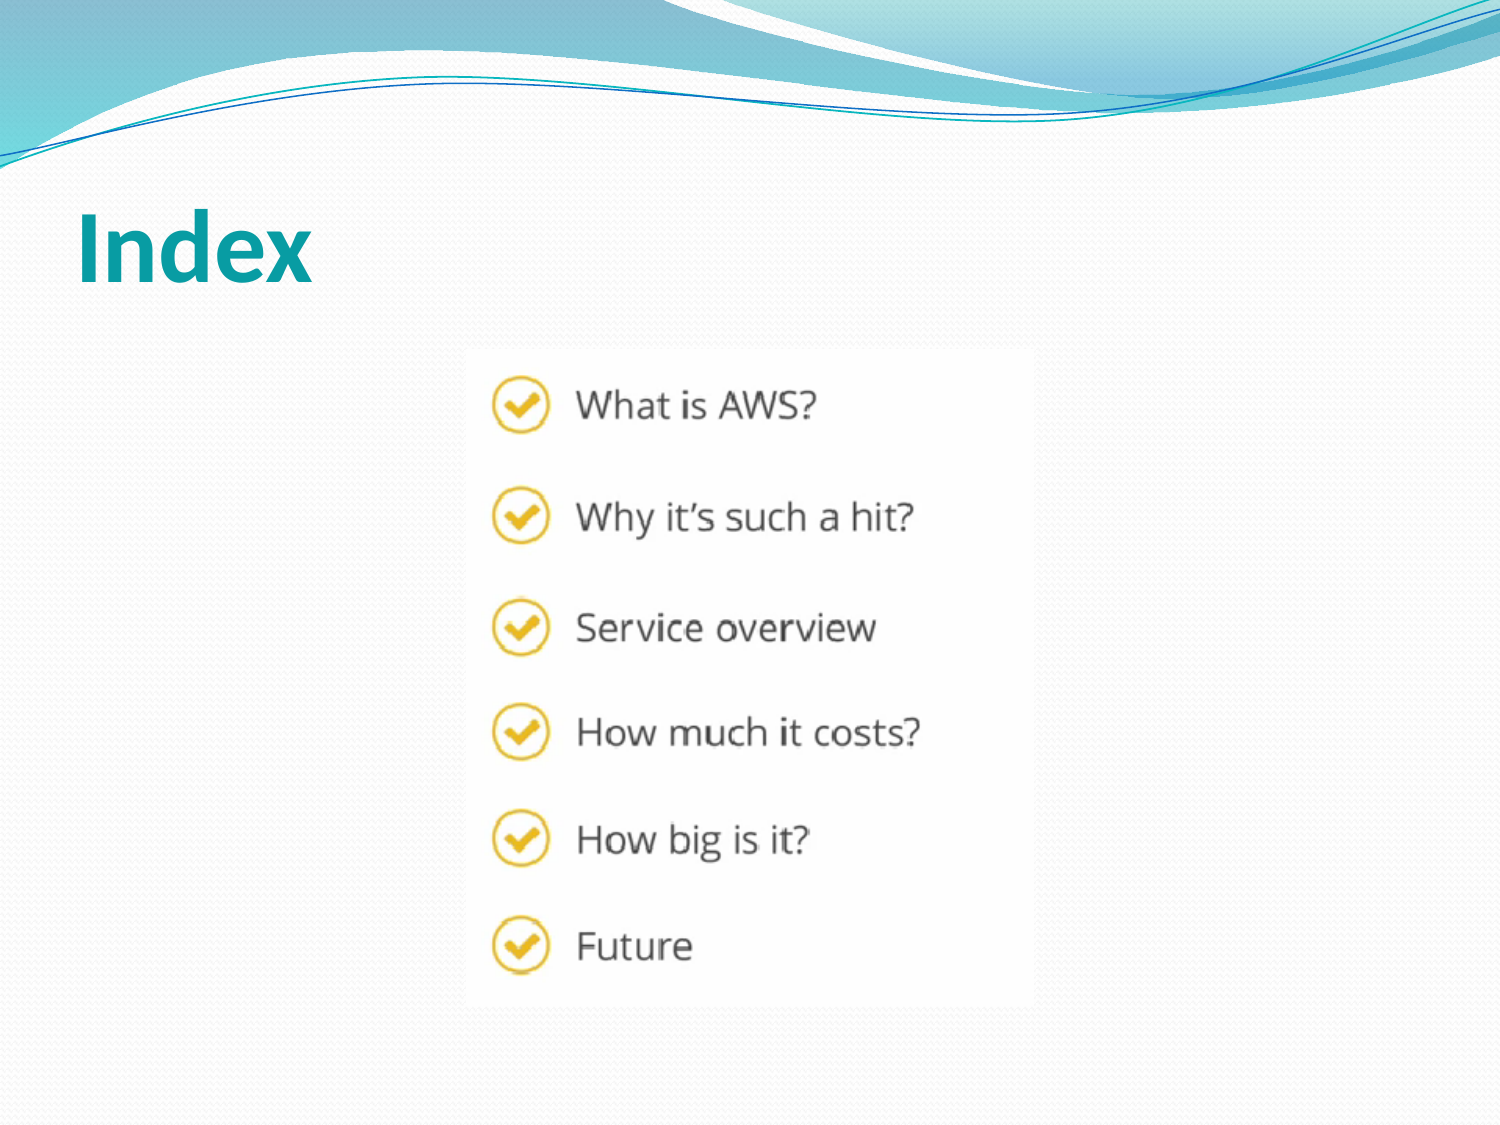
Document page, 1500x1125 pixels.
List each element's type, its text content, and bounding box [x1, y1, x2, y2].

title Index [75, 115, 1425, 303]
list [466, 349, 1034, 1006]
